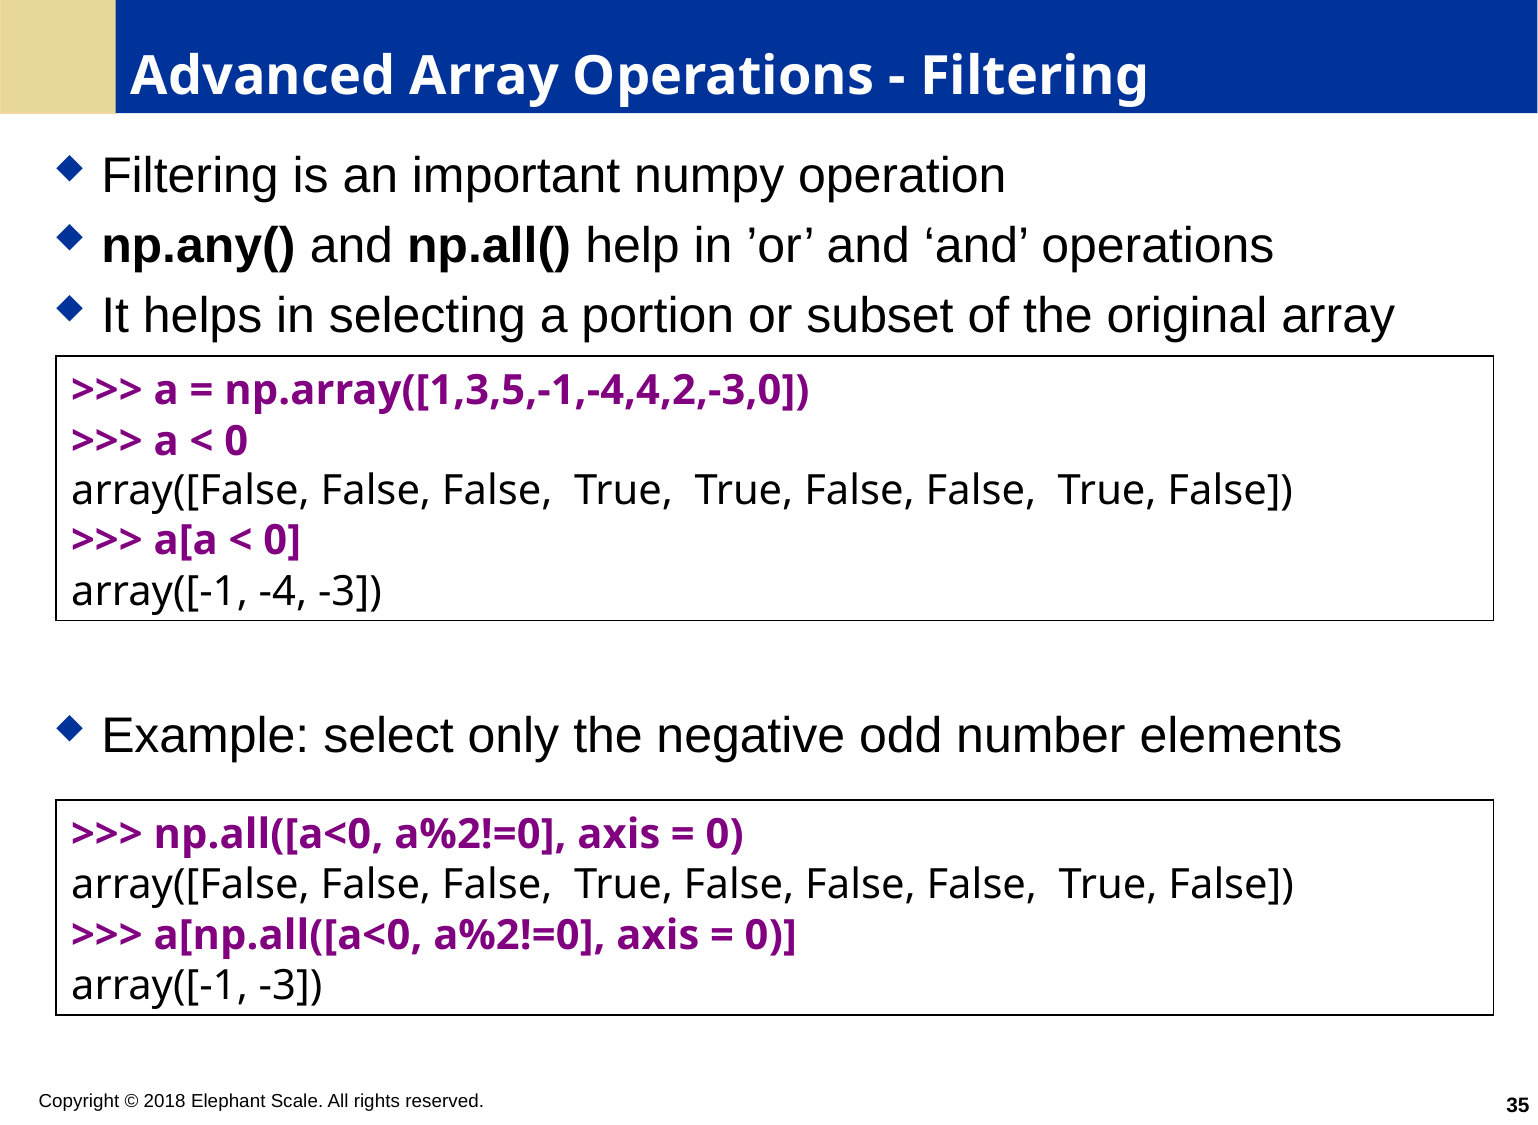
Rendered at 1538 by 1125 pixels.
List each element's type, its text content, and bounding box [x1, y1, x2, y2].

title Advanced Array Operations - Filtering [115, 0, 1538, 114]
text_box >>> a = np.array([1,3,5,-1,-4,4,2,-3,0]) >>> a < 0 array([False, False, False, True, True, False, False, True, False]) >>> a[a < 0] array([-1, -4, -3]) [56, 355, 1494, 621]
slide_number 35 [1439, 1079, 1530, 1117]
picture [0, 0, 115, 114]
text_box >>> np.all([a<0, a%2!=0], axis = 0) array([False, False, False, True, False, False, False, True, False]) >>> a[np.all([a<0, a%2!=0], axis = 0)] array([-1, -3]) [56, 799, 1494, 1015]
footer Copyright © 2018 Elephant Scale. All rights reserved. [38, 1088, 932, 1112]
list Filtering is an important numpy operation np.any() and np.all() help in ’or’ and ‘and’ operations It helps in selecting a portion or subset of the original array Example: select only the negative odd number elements [38, 134, 1500, 1061]
